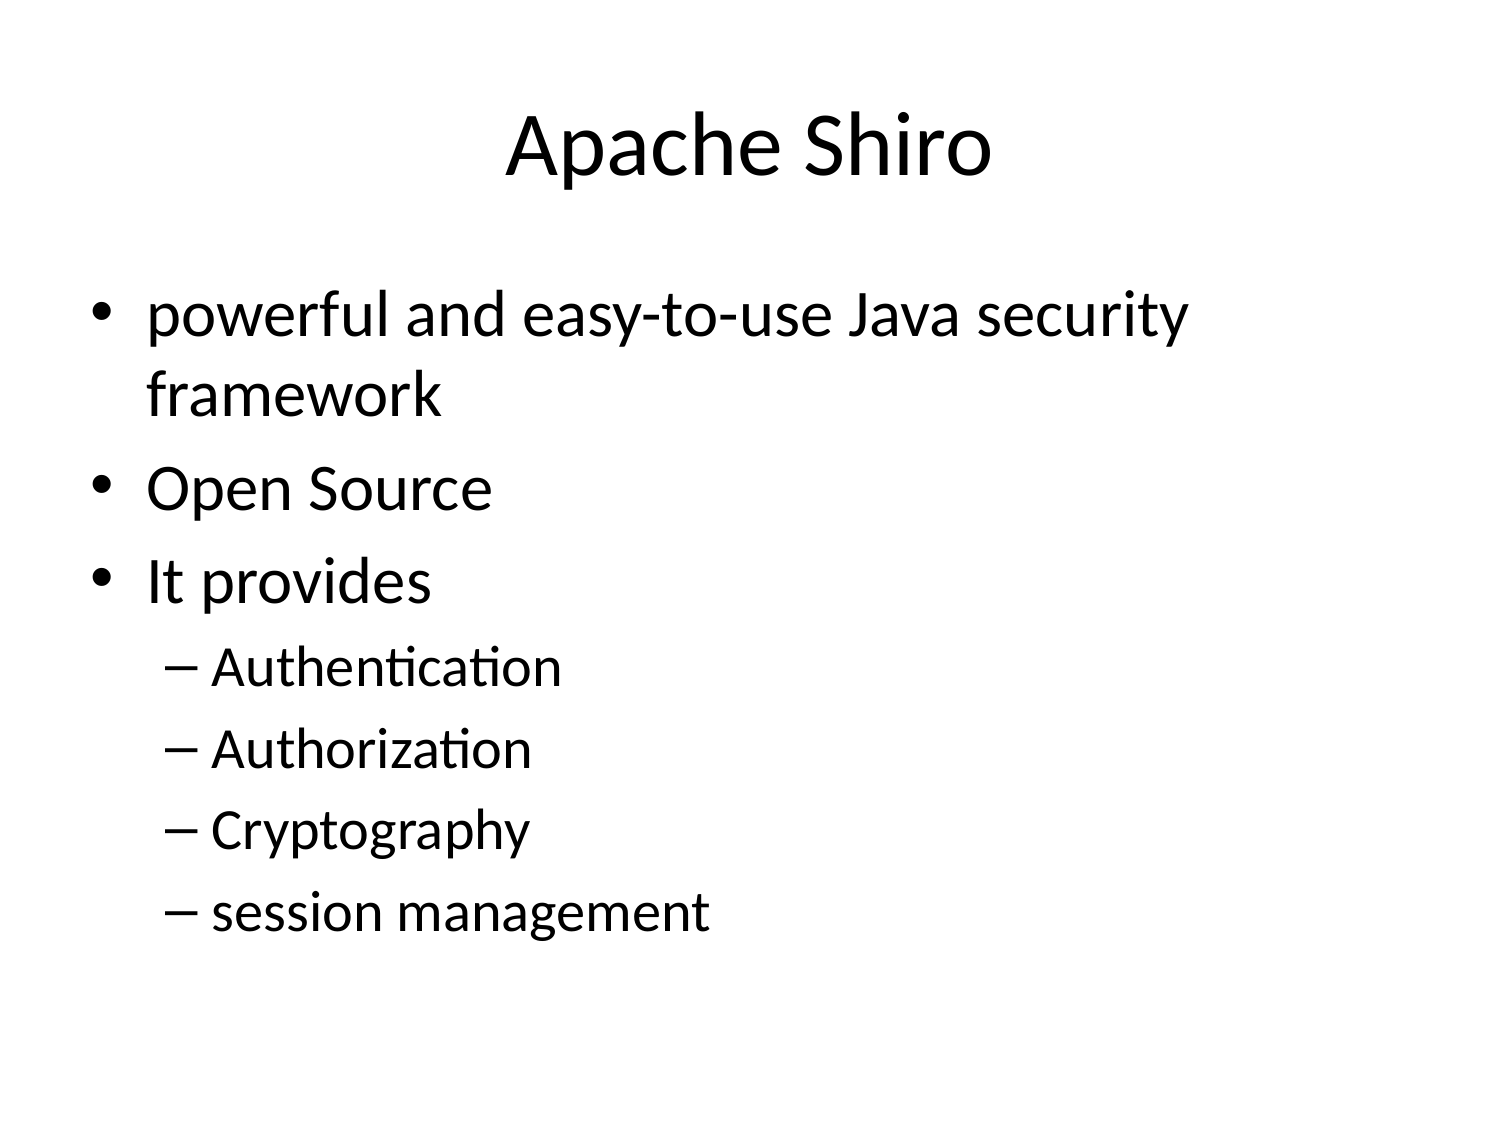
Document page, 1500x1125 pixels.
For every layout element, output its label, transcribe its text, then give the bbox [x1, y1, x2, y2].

title Apache Shiro [75, 45, 1425, 233]
list powerful and easy-to-use Java security framework Open Source It provides Authentication Authorization Cryptography session management [75, 262, 1425, 1005]
